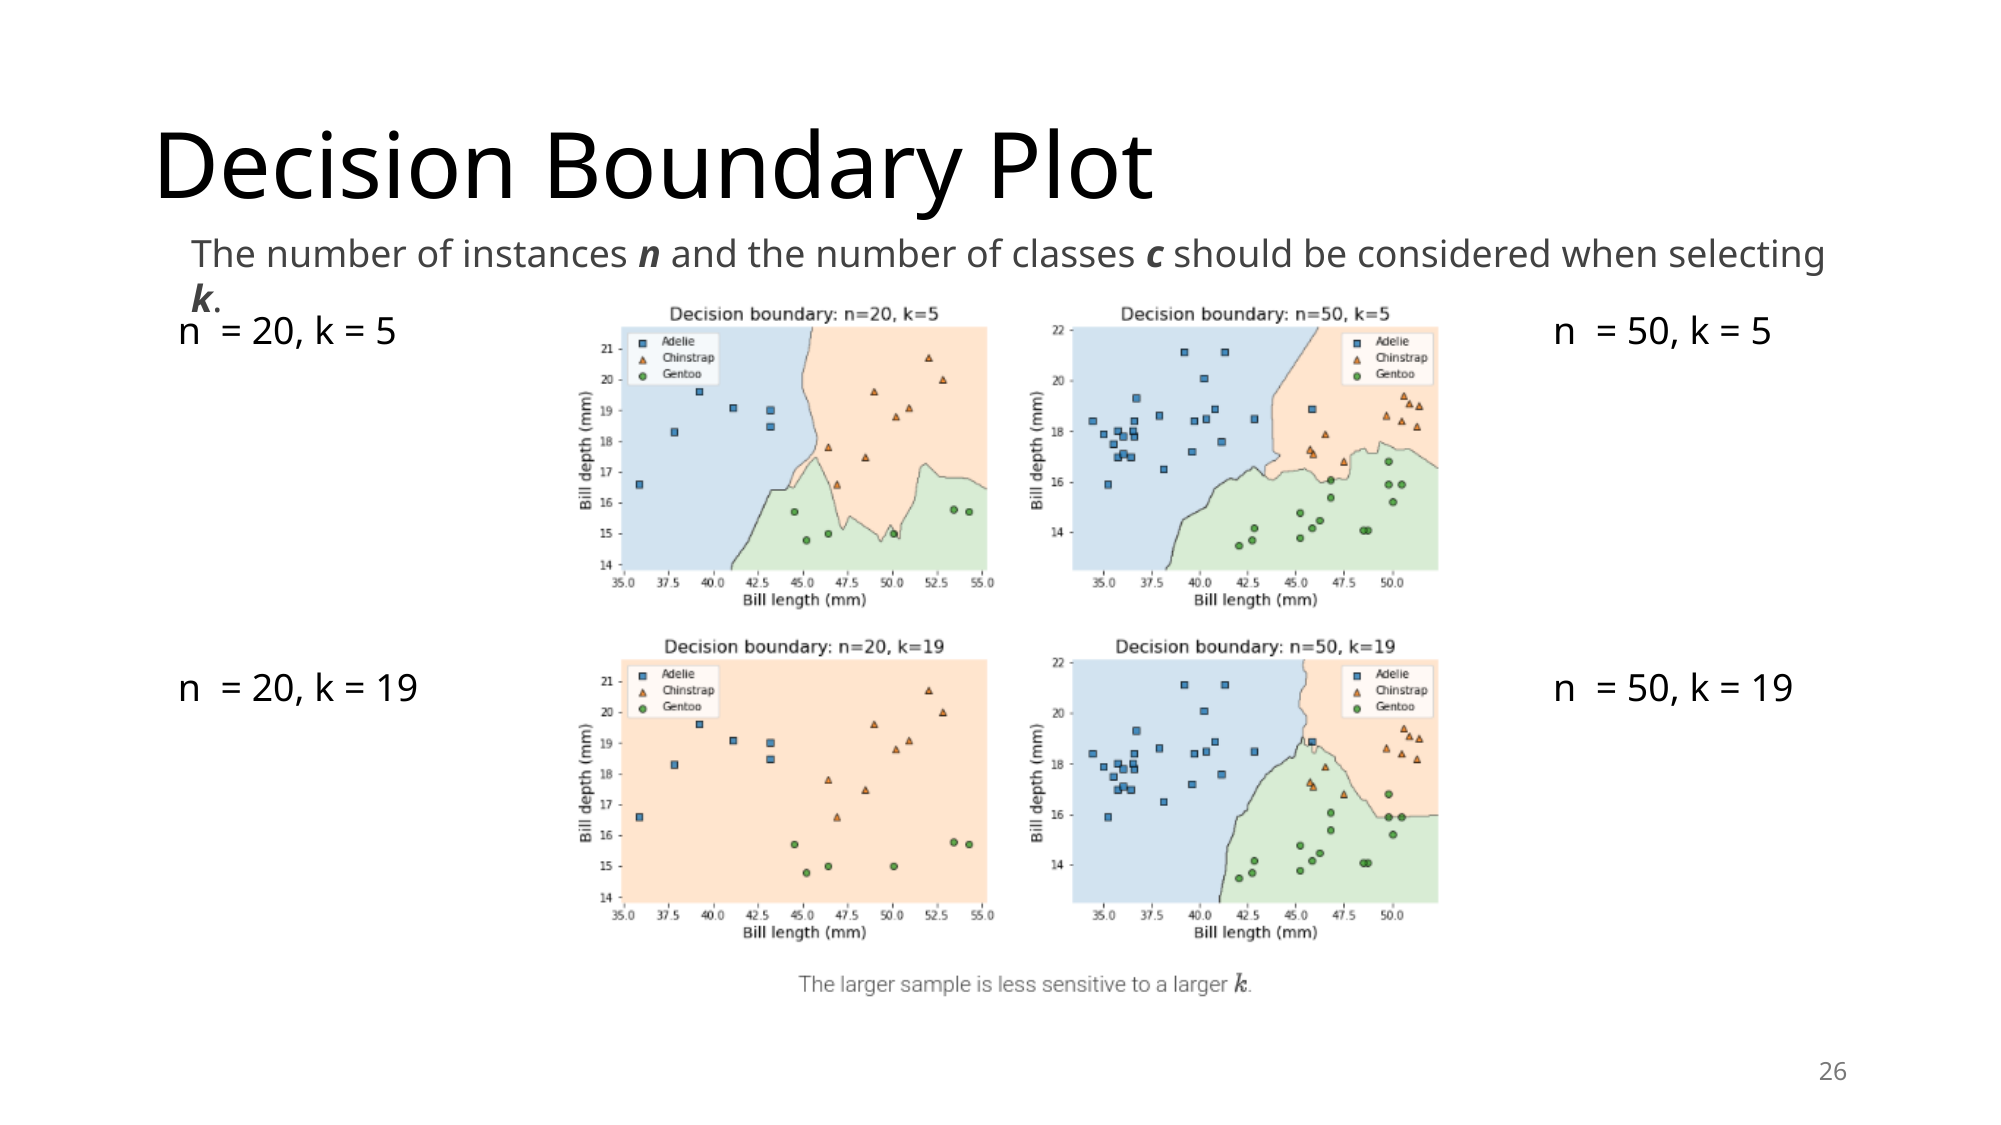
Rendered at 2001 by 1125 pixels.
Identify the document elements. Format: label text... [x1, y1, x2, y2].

text_box n = 50, k = 19 [1538, 656, 1837, 717]
text_box n = 20, k = 19 [163, 656, 462, 717]
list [532, 298, 1468, 1014]
text_box n = 50, k = 5 [1538, 328, 1837, 360]
text_box The number of instances n and the number of classes c should be considered when selecting k. [176, 222, 1863, 328]
title Decision Boundary Plot [137, 59, 1863, 278]
text_box n = 20, k = 5 [163, 299, 462, 360]
slide_number 26 [1412, 1042, 1863, 1103]
